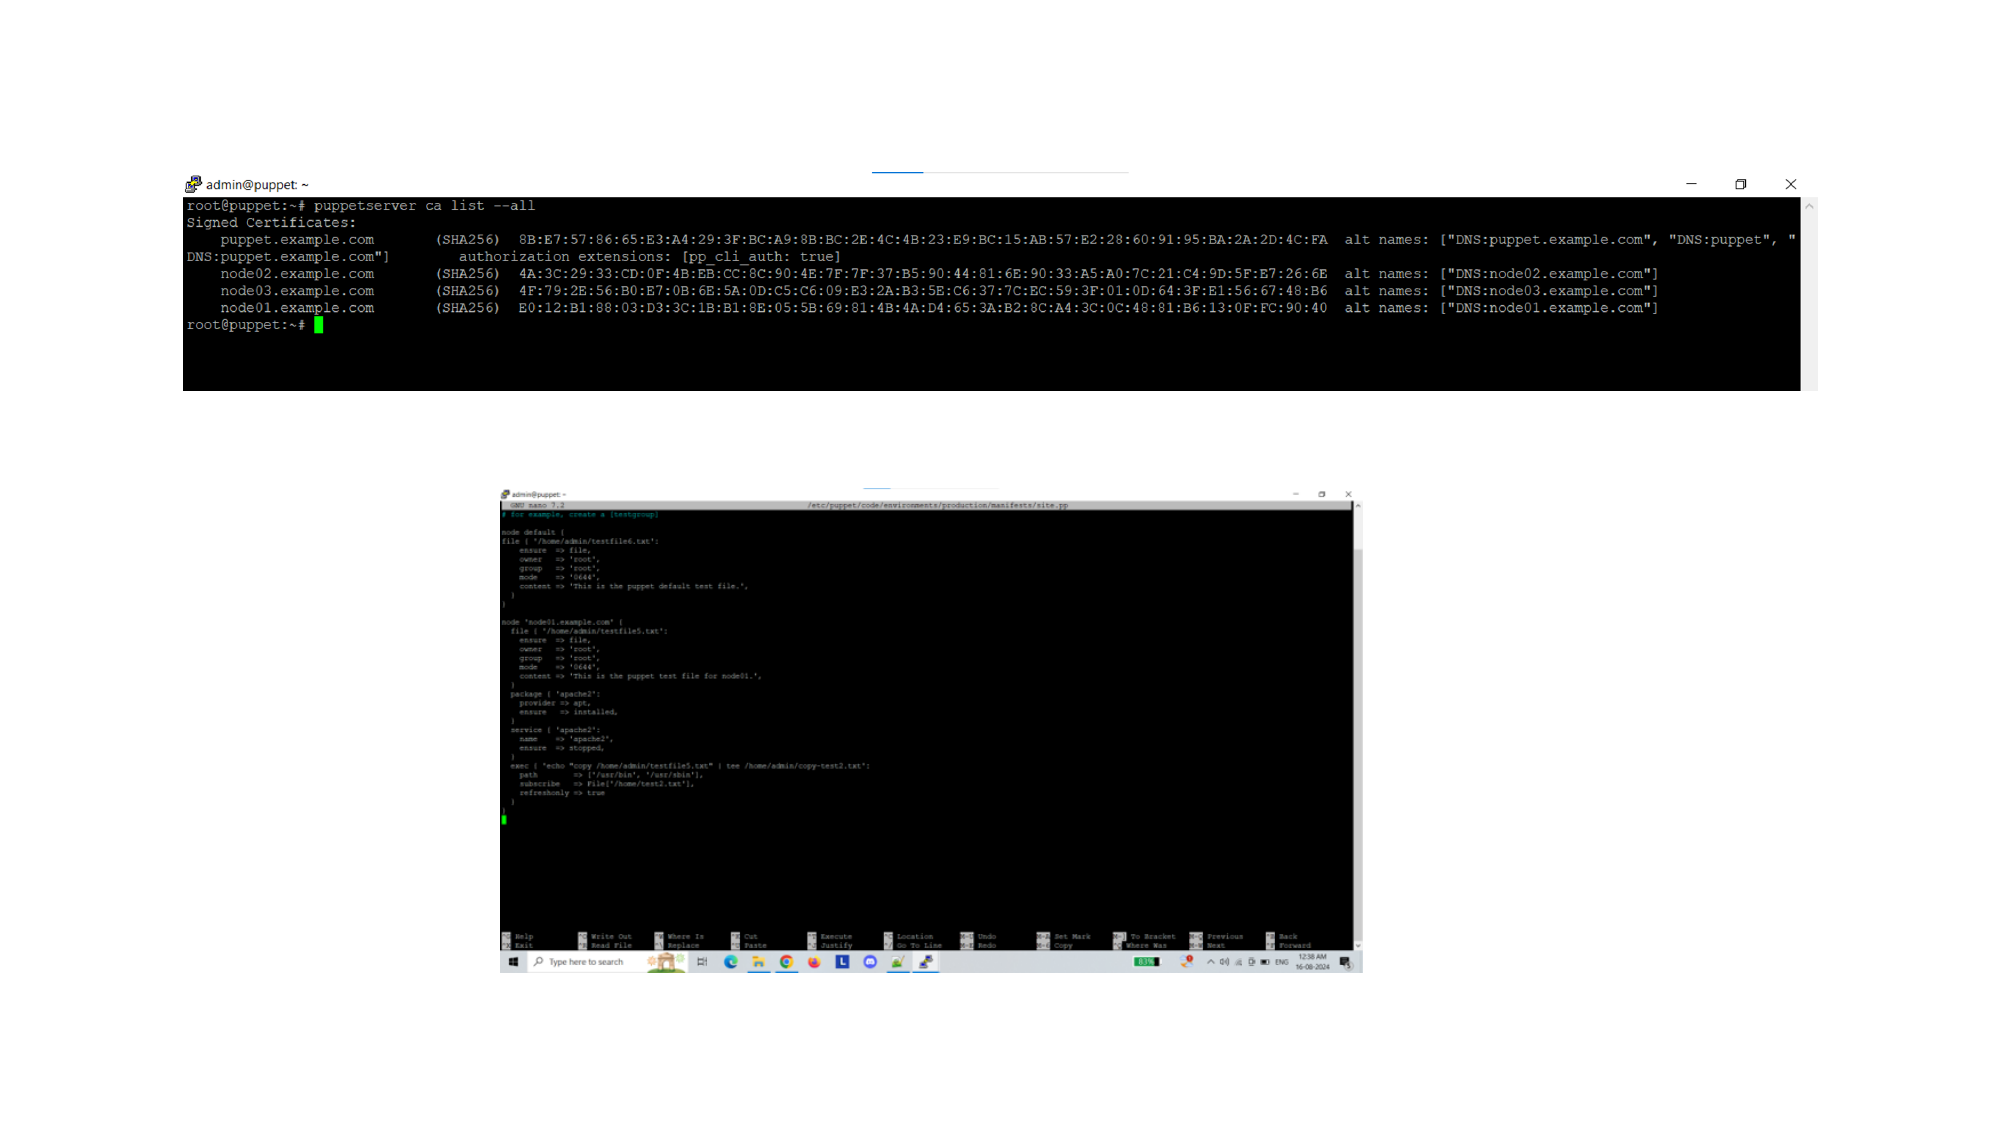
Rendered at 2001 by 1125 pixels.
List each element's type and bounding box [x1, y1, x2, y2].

picture [183, 171, 1819, 392]
picture [500, 488, 1364, 973]
